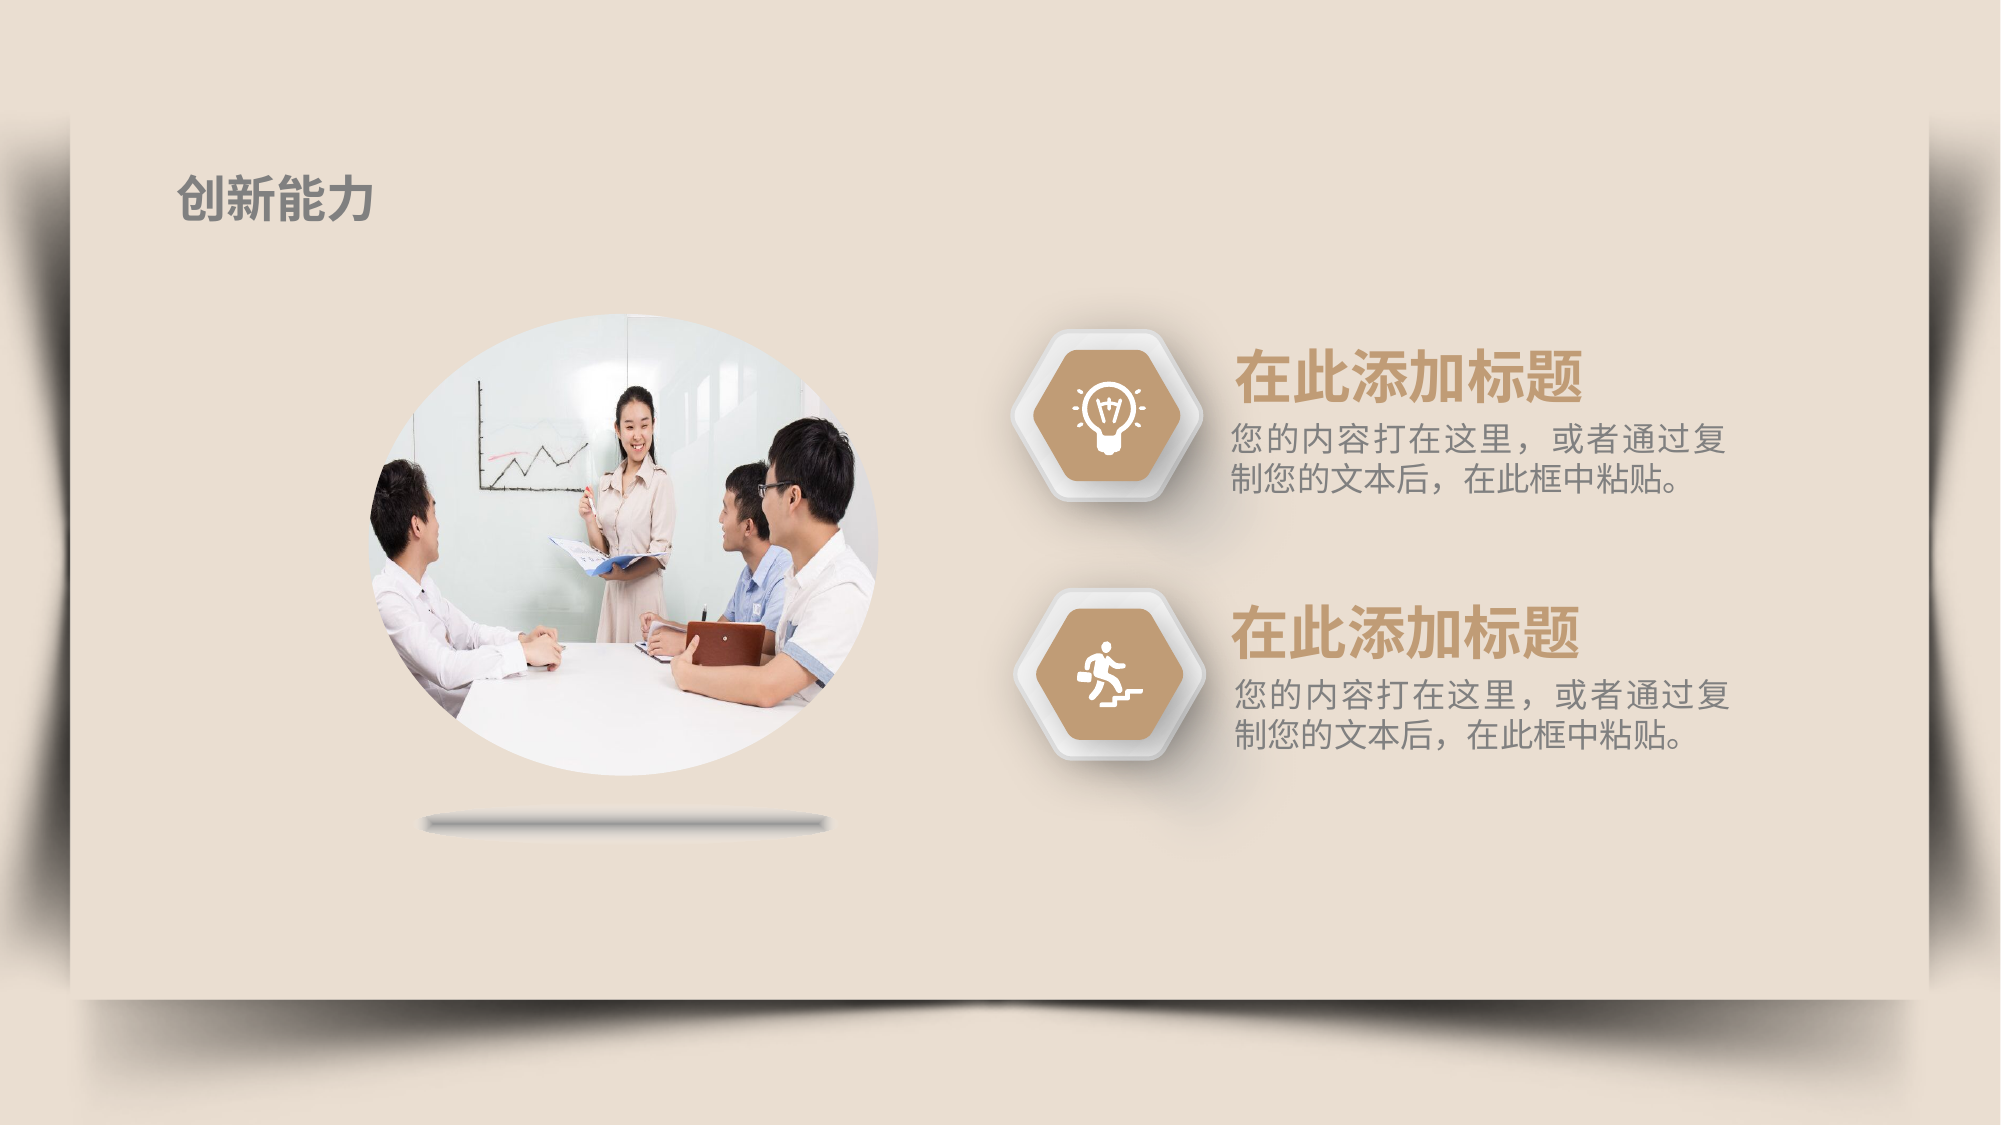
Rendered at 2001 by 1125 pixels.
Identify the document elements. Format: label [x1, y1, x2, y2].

text_box [368, 313, 879, 845]
text_box [1011, 304, 1280, 641]
text_box [1071, 381, 1147, 456]
picture [0, 44, 2001, 1125]
text_box [1014, 646, 1283, 900]
text_box [1076, 640, 1143, 708]
